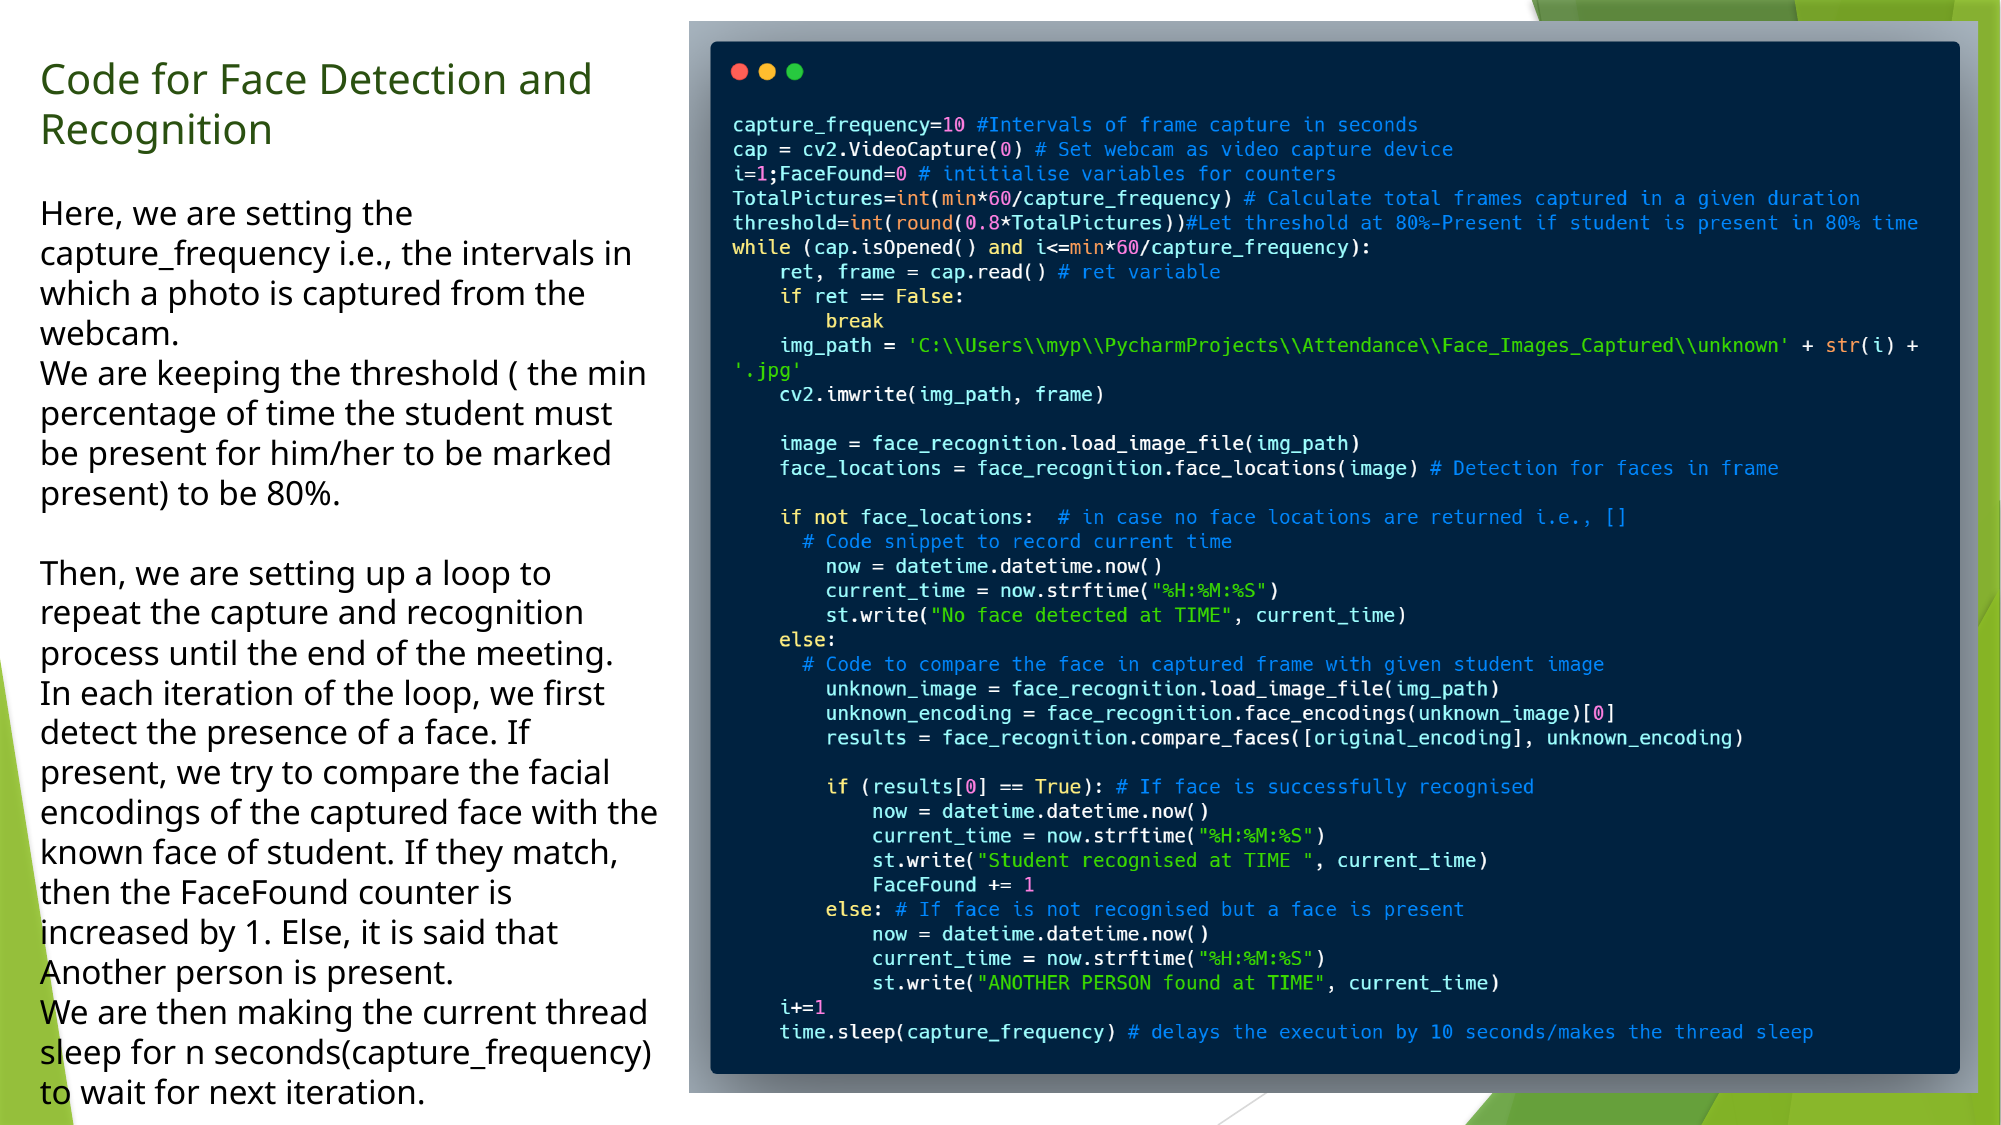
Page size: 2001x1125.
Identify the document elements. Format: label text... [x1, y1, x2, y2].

text_box Code for Face Detection and Recognition Here, we are setting the capture_frequency i.e., the intervals in which a photo is captured from the webcam. We are keeping the threshold ( the min percentage of time the student must be present for him/her to be marked present) to be 80%. Then, we are setting up a loop to repeat the capture and recognition process until the end of the meeting. In each iteration of the loop, we first detect the presence of a face. If present, we try to compare the facial encodings of the captured face with the known face of student. If they match, then the FaceFound counter is increased by 1. Else, it is said that Another person is present. We are then making the current thread sleep for n seconds(capture_frequency) to wait for next iteration. [24, 45, 675, 1119]
picture [688, 21, 1979, 1093]
